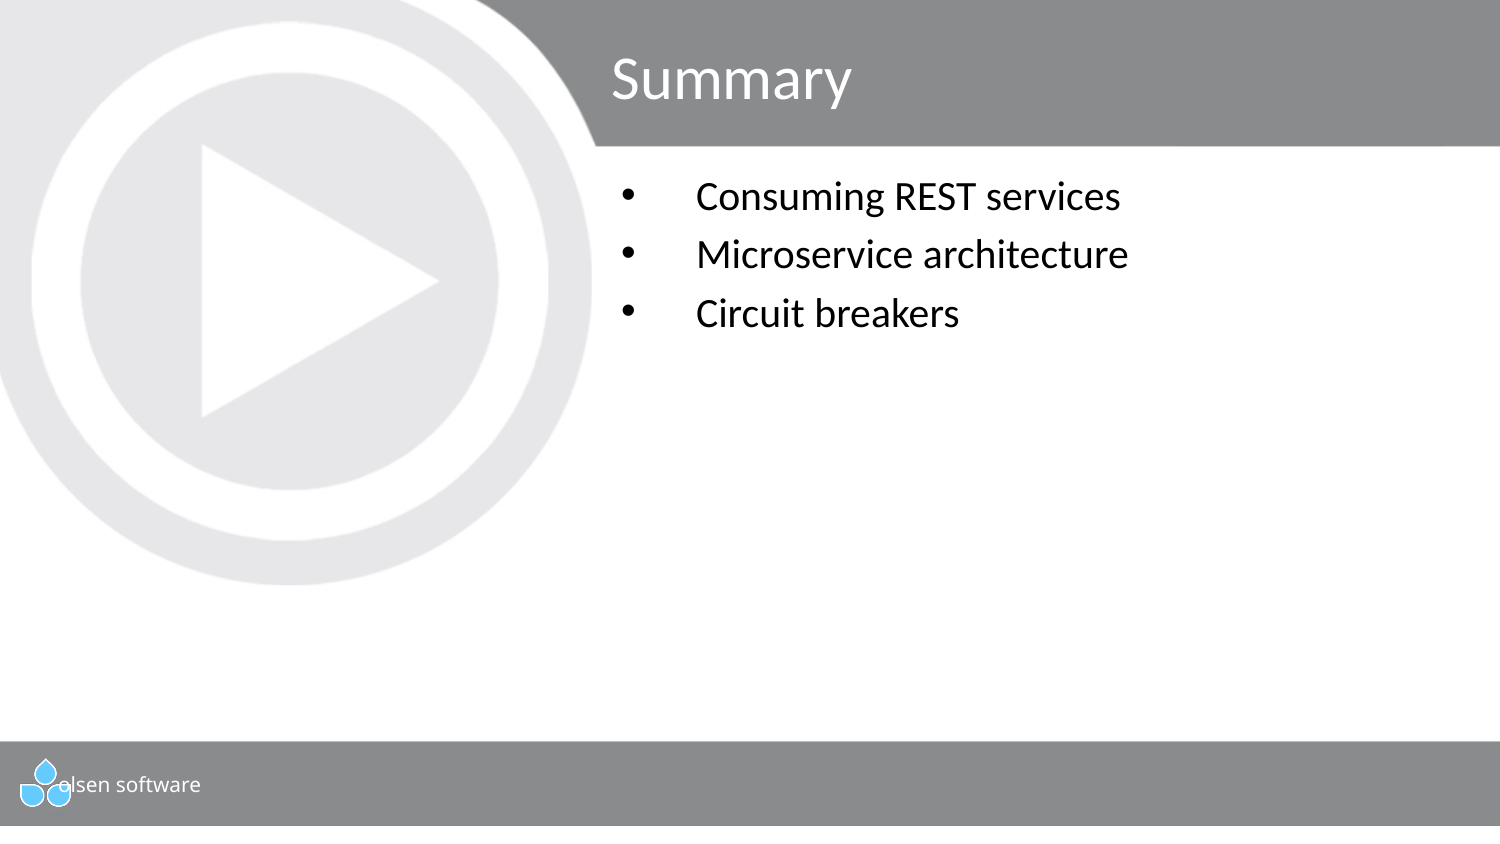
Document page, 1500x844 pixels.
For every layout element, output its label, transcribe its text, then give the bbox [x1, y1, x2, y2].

picture [0, 0, 1500, 826]
title Summary [596, 30, 1465, 161]
subtitle Consuming REST services Microservice architecture Circuit breakers [596, 161, 1500, 712]
